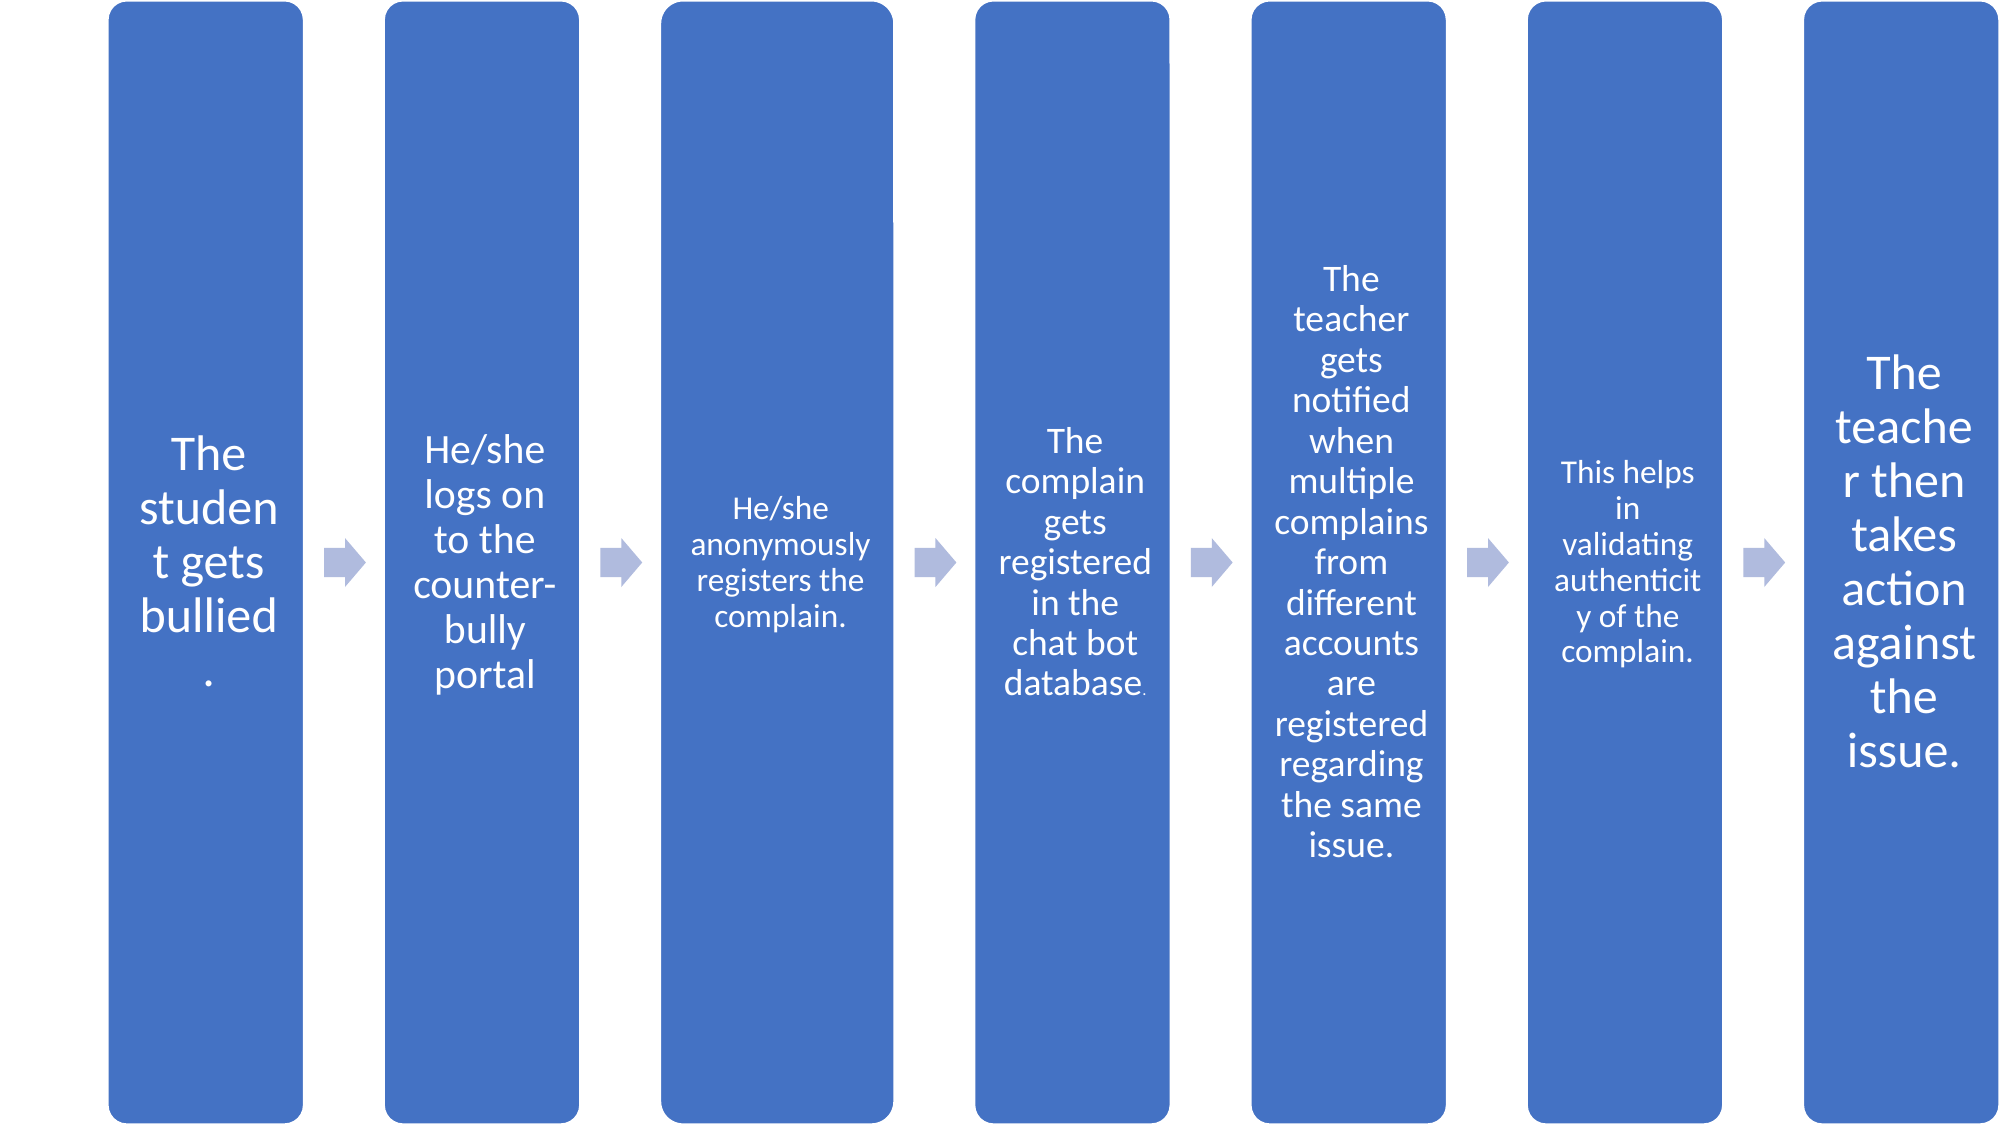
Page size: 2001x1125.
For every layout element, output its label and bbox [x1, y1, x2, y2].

list [106, 0, 2000, 1125]
